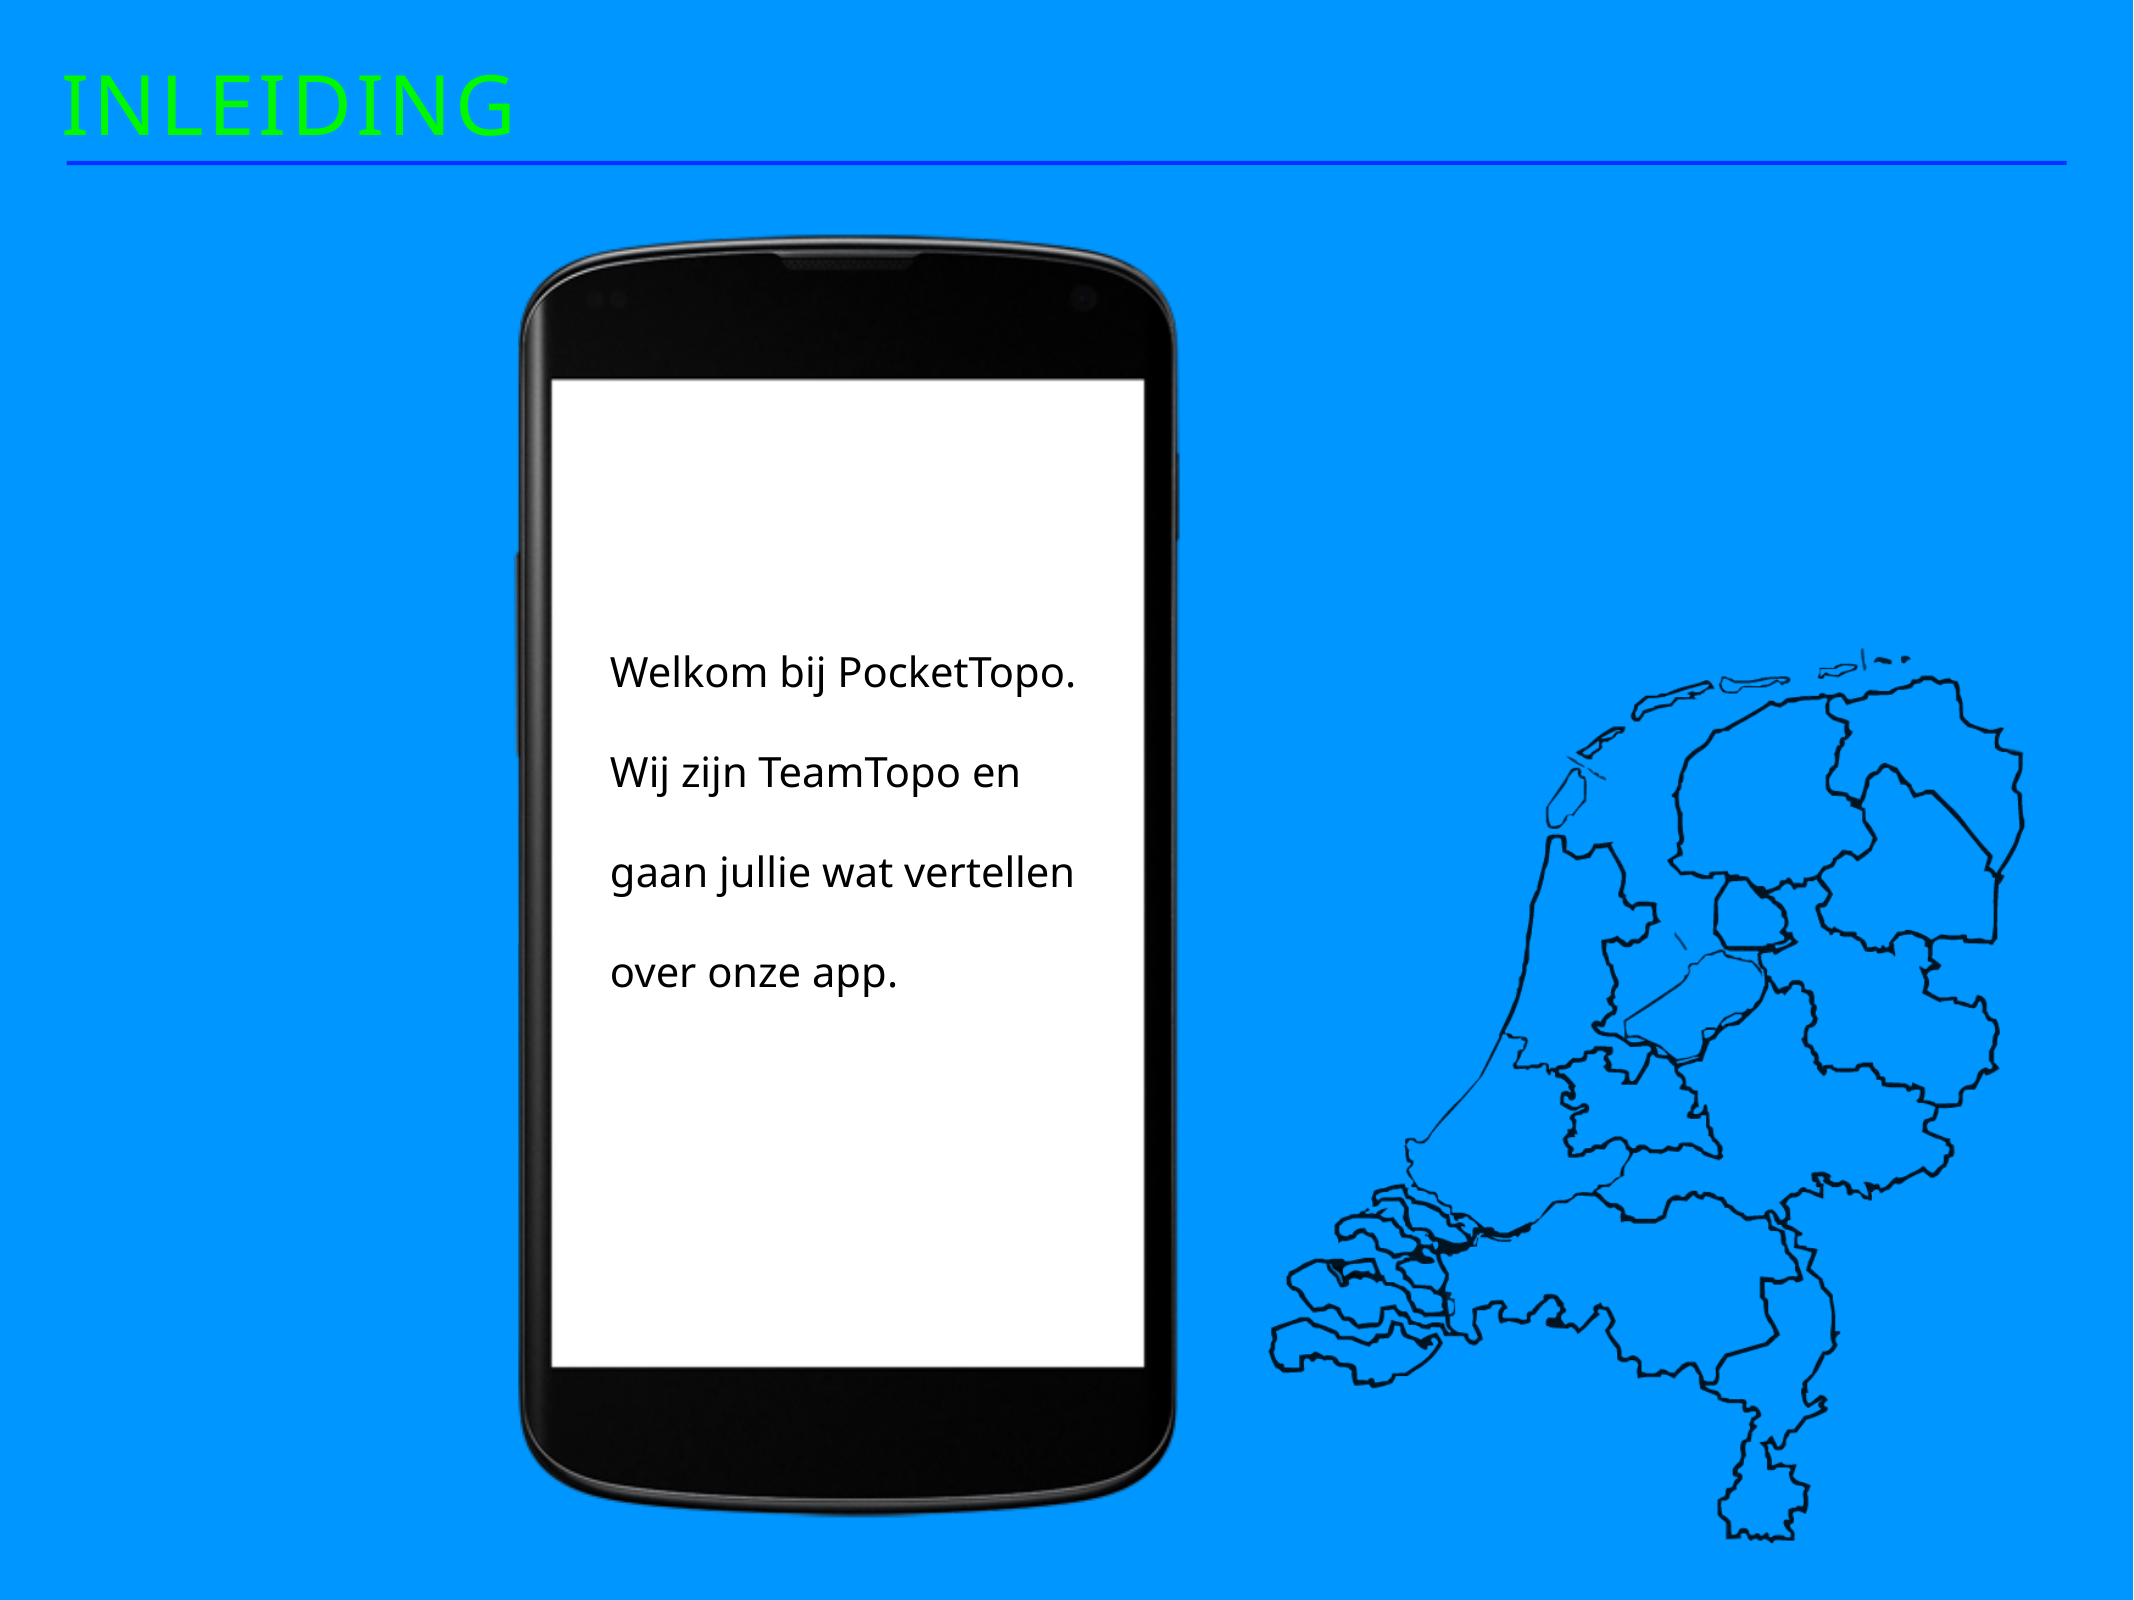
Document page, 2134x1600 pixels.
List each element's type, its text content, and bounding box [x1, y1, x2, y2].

list Inleiding [52, 60, 1887, 161]
picture [77, 104, 2073, 1600]
